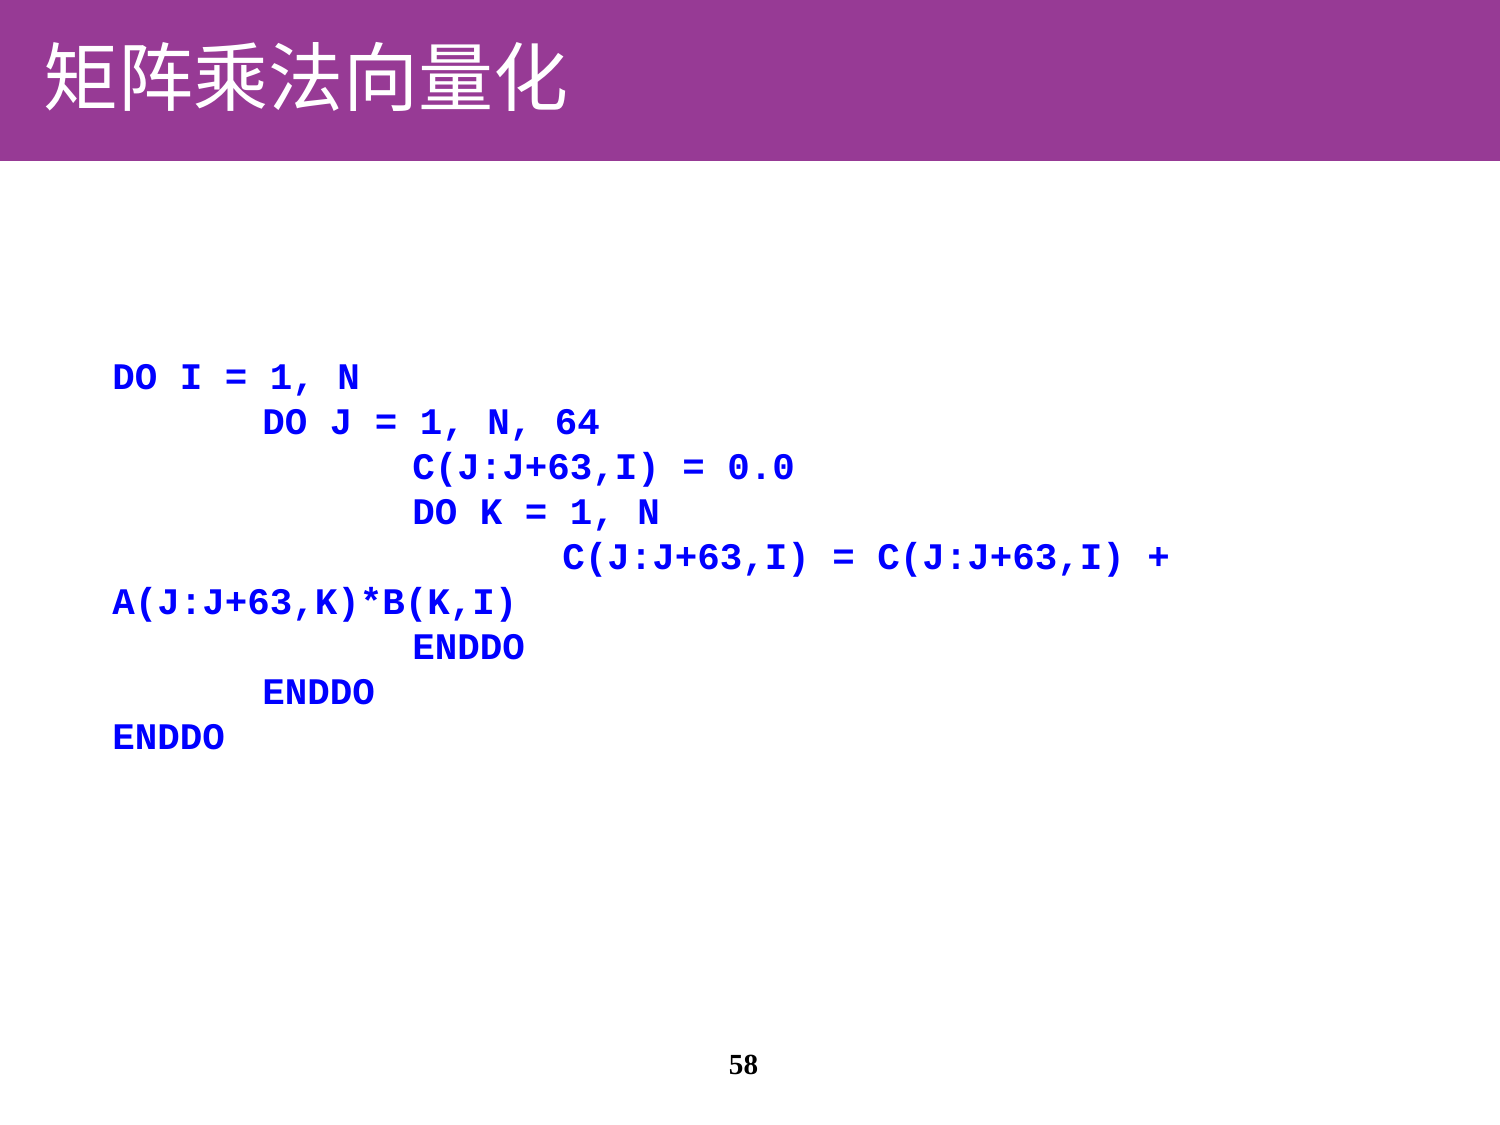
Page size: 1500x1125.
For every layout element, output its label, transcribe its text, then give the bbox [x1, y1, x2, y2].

text_box DO I = 1, N DO J = 1, N, 64 C(J:J+63,I) = 0.0 DO K = 1, N C(J:J+63,I) = C(J:J+63,I) + A(J:J+63,K)*B(K,I) ENDDO ENDDO ENDDO [97, 344, 1402, 764]
slide_number 58 [587, 1037, 901, 1113]
title 矩阵乘法向量化 [28, 19, 1013, 132]
